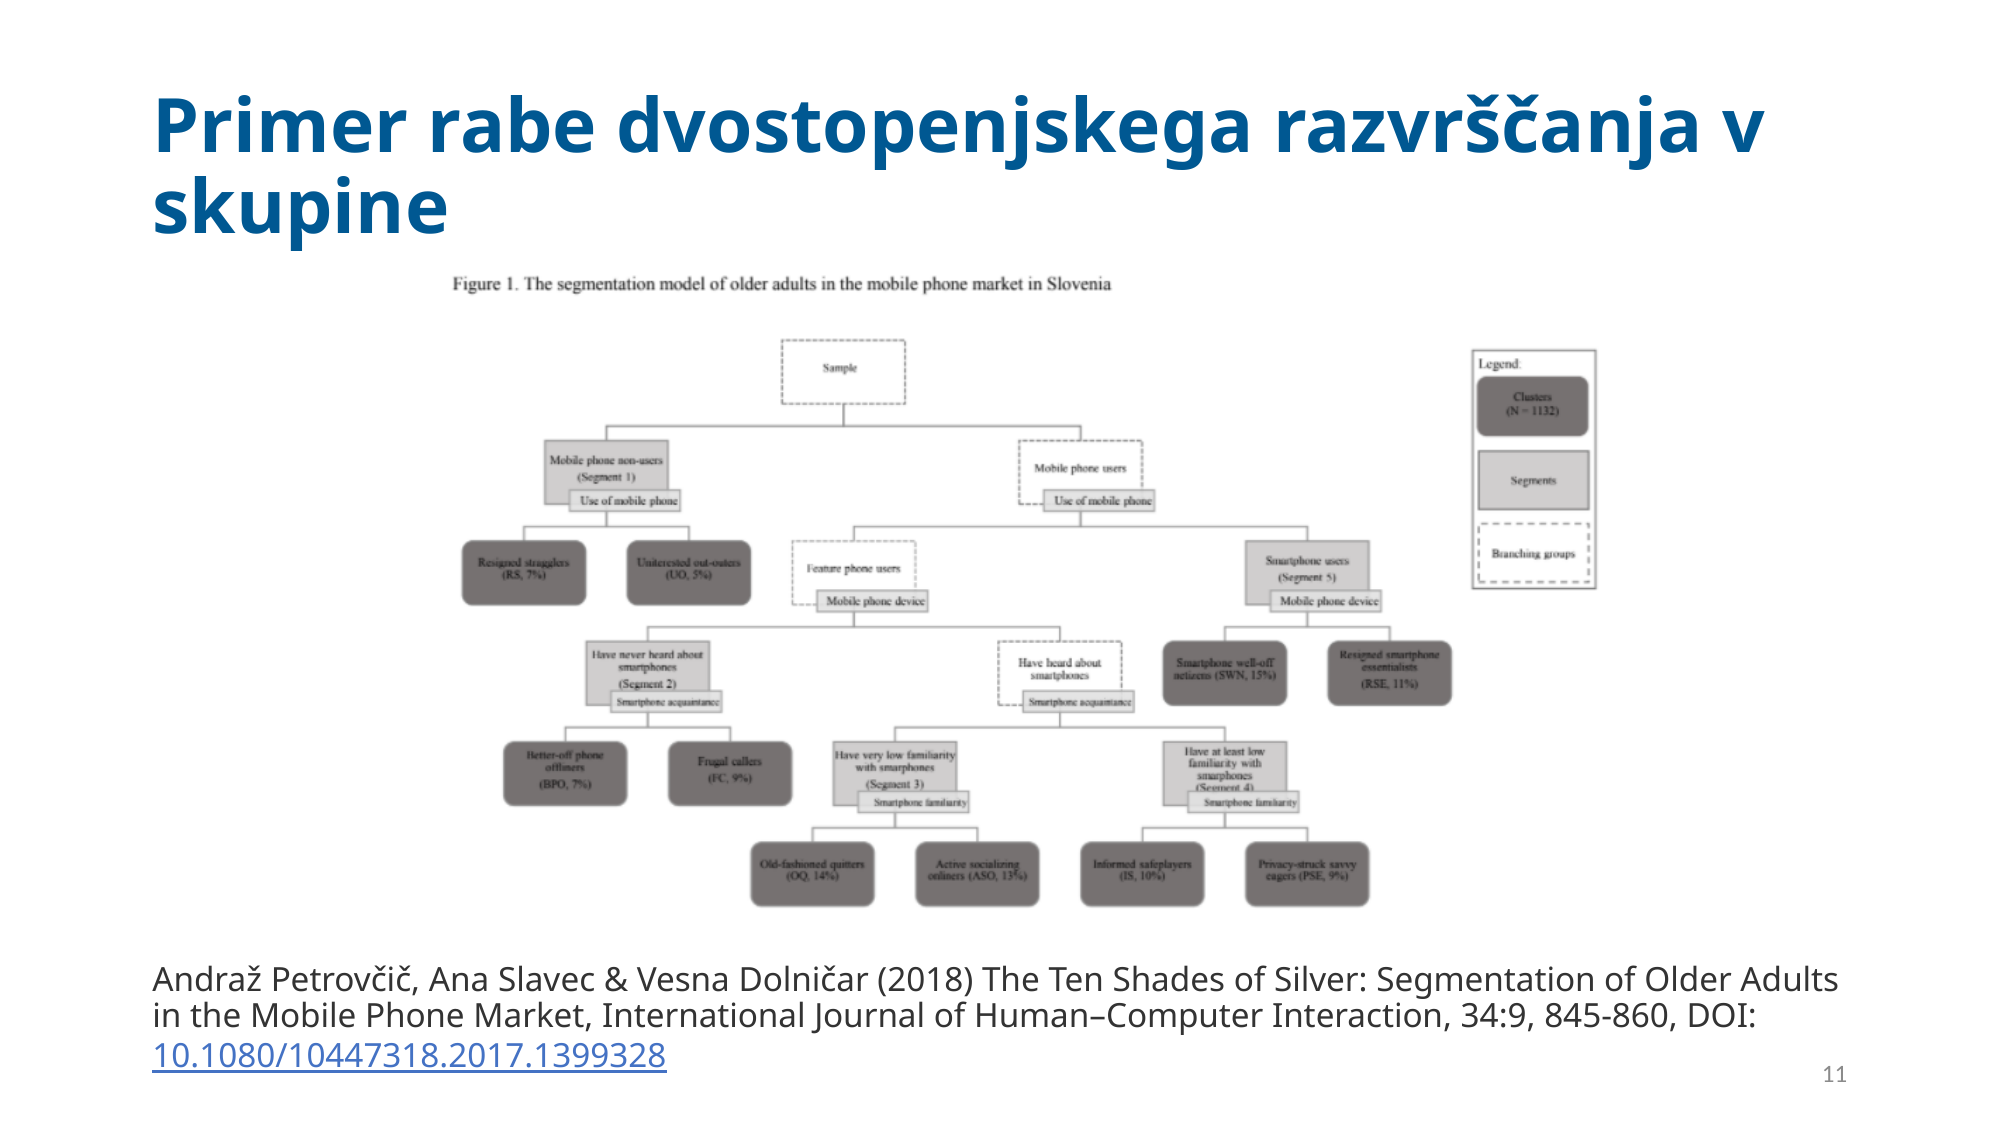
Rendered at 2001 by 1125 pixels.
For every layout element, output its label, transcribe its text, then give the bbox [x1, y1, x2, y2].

picture [440, 260, 1673, 926]
list Andraž Petrovčič, Ana Slavec & Vesna Dolničar (2018) The Ten Shades of Silver: Segmentation of Older Adults in the Mobile Phone Market, International Journal of Human–Computer Interaction, 34:9, 845-860, DOI: 10.1080/10447318.2017.1399328 [137, 955, 1863, 1016]
slide_number 11 [1412, 1042, 1863, 1103]
title Primer rabe dvostopenjskega razvrščanja v skupine [137, 59, 1863, 278]
